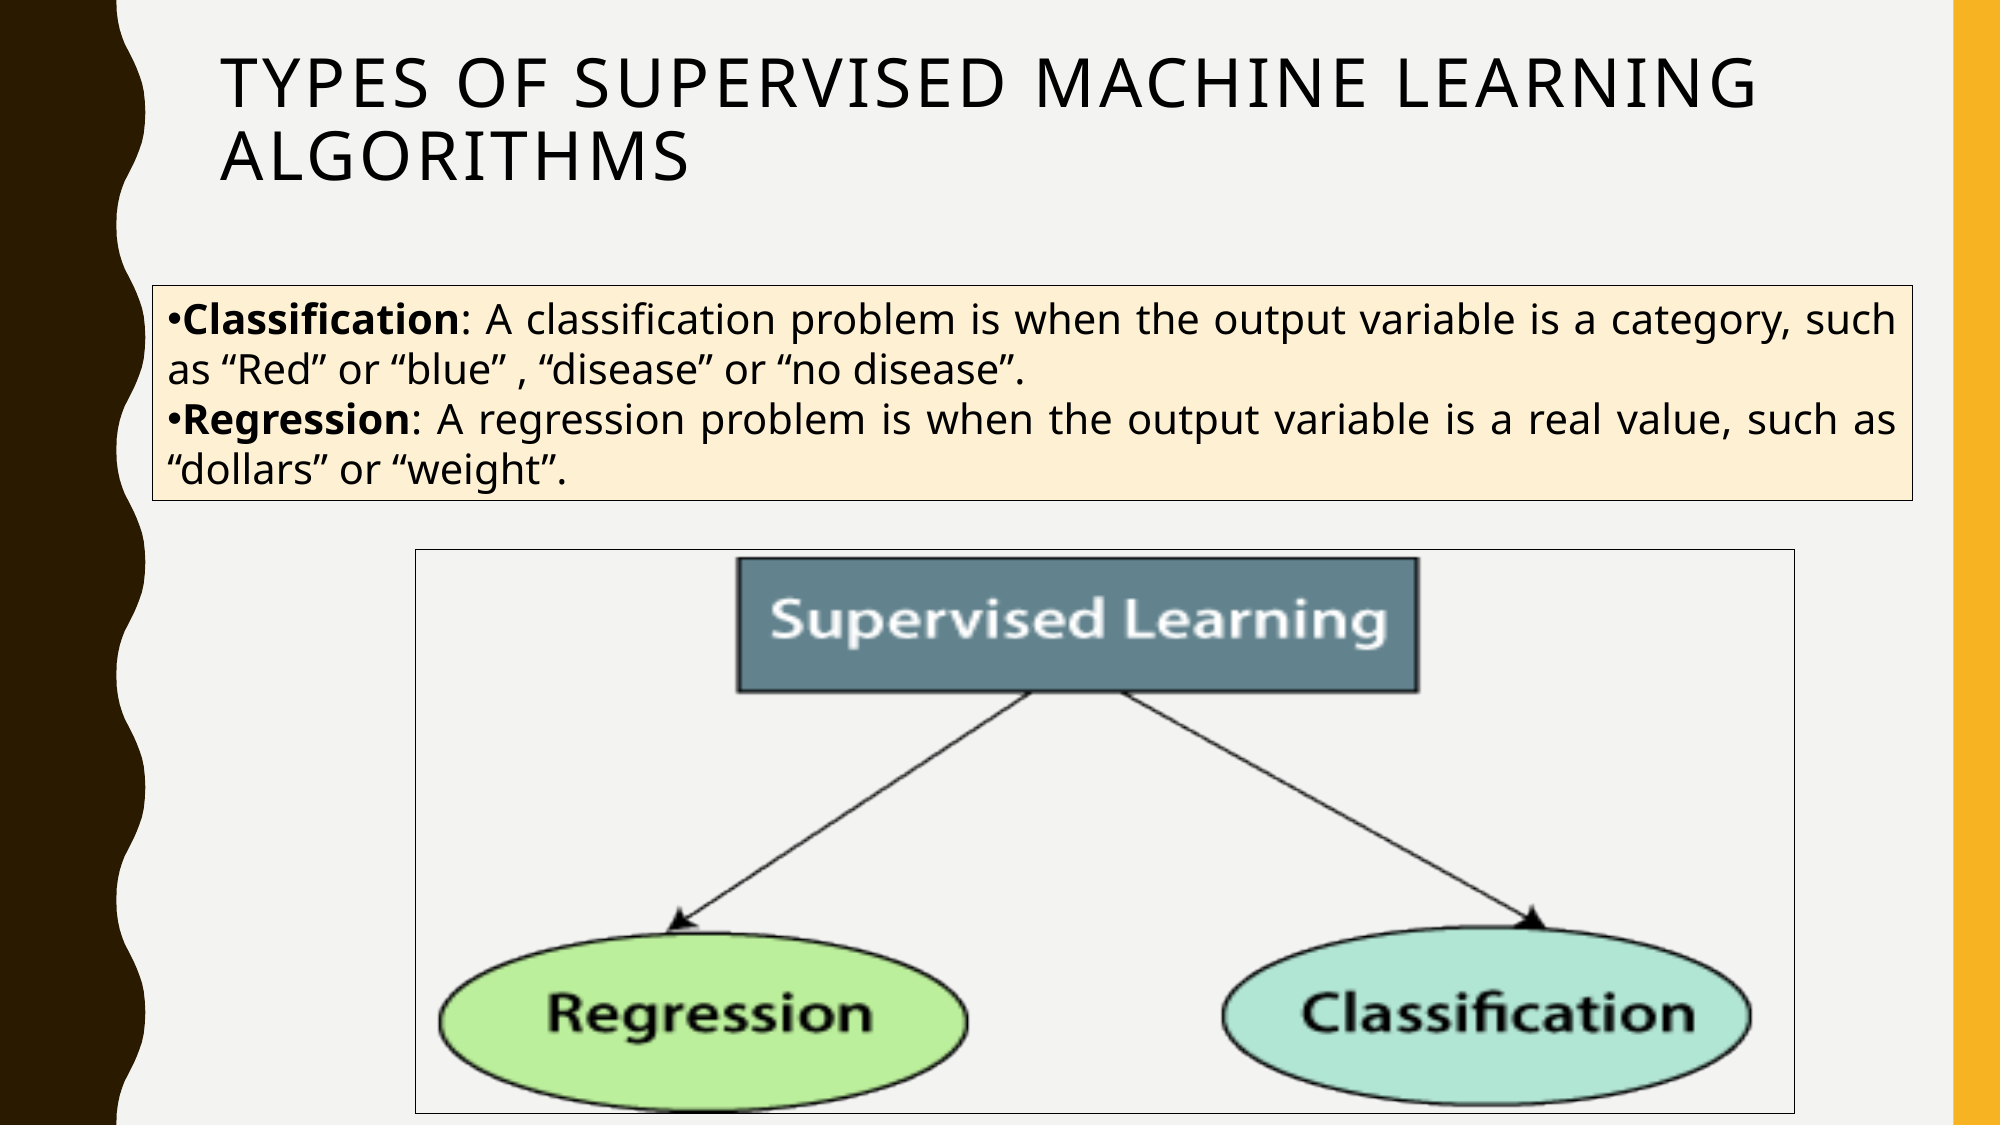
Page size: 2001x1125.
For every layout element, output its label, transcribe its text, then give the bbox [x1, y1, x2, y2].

picture [415, 549, 1795, 1114]
title Types of supervised Machine learning Algorithms [205, 40, 1942, 286]
text_box Classification: A classification problem is when the output variable is a category, such as “Red” or “blue” , “disease” or “no disease”. Regression: A regression problem is when the output variable is a real value, such as “dollars” or “weight”. [152, 285, 1913, 501]
